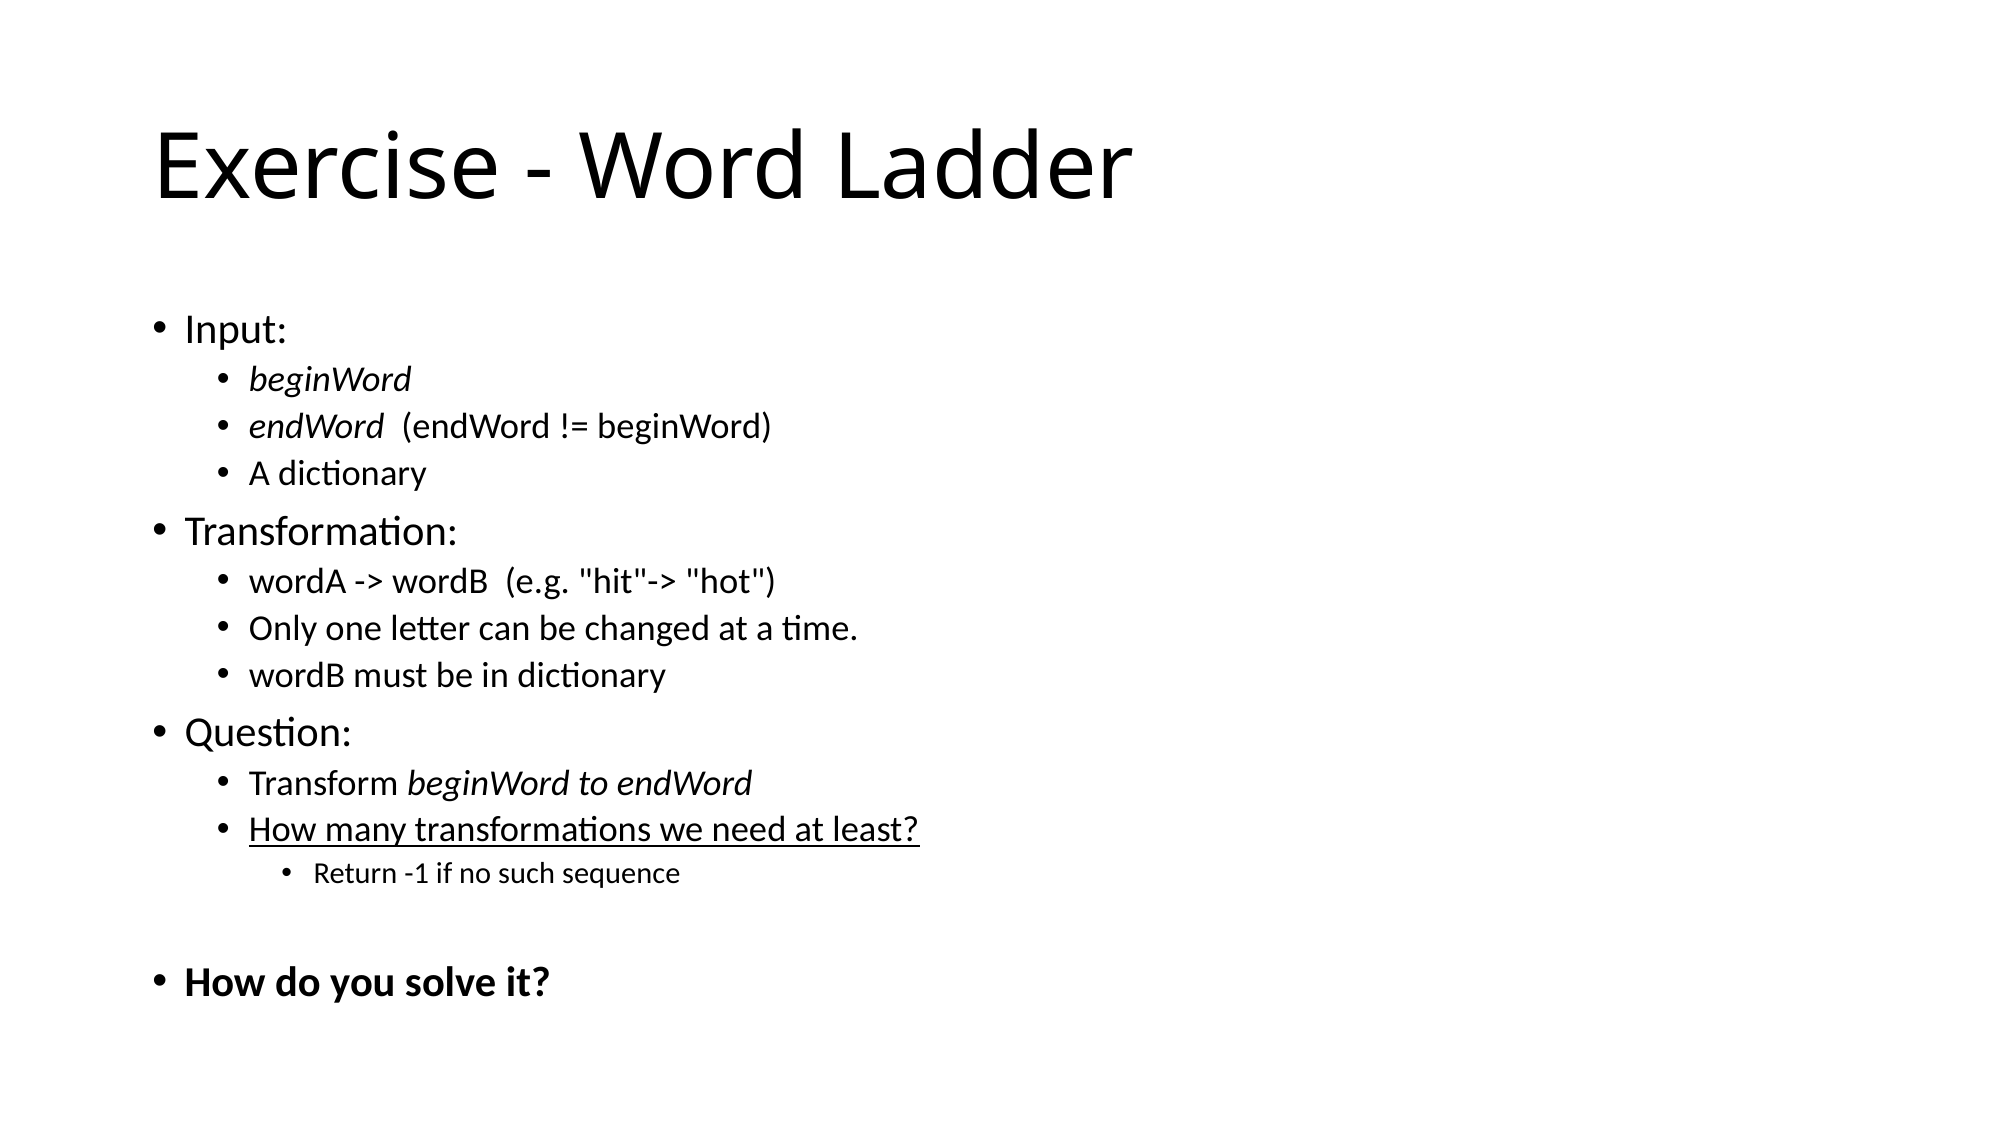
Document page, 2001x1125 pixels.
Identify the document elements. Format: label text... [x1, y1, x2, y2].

list Input: beginWord endWord (endWord != beginWord) A dictionary Transformation: wordA -> wordB (e.g. "hit"-> "hot") Only one letter can be changed at a time. wordB must be in dictionary Question: Transform beginWord to endWord How many transformations we need at least? Return -1 if no such sequence How do you solve it? [137, 299, 1863, 1014]
title Exercise - Word Ladder [137, 59, 1863, 278]
